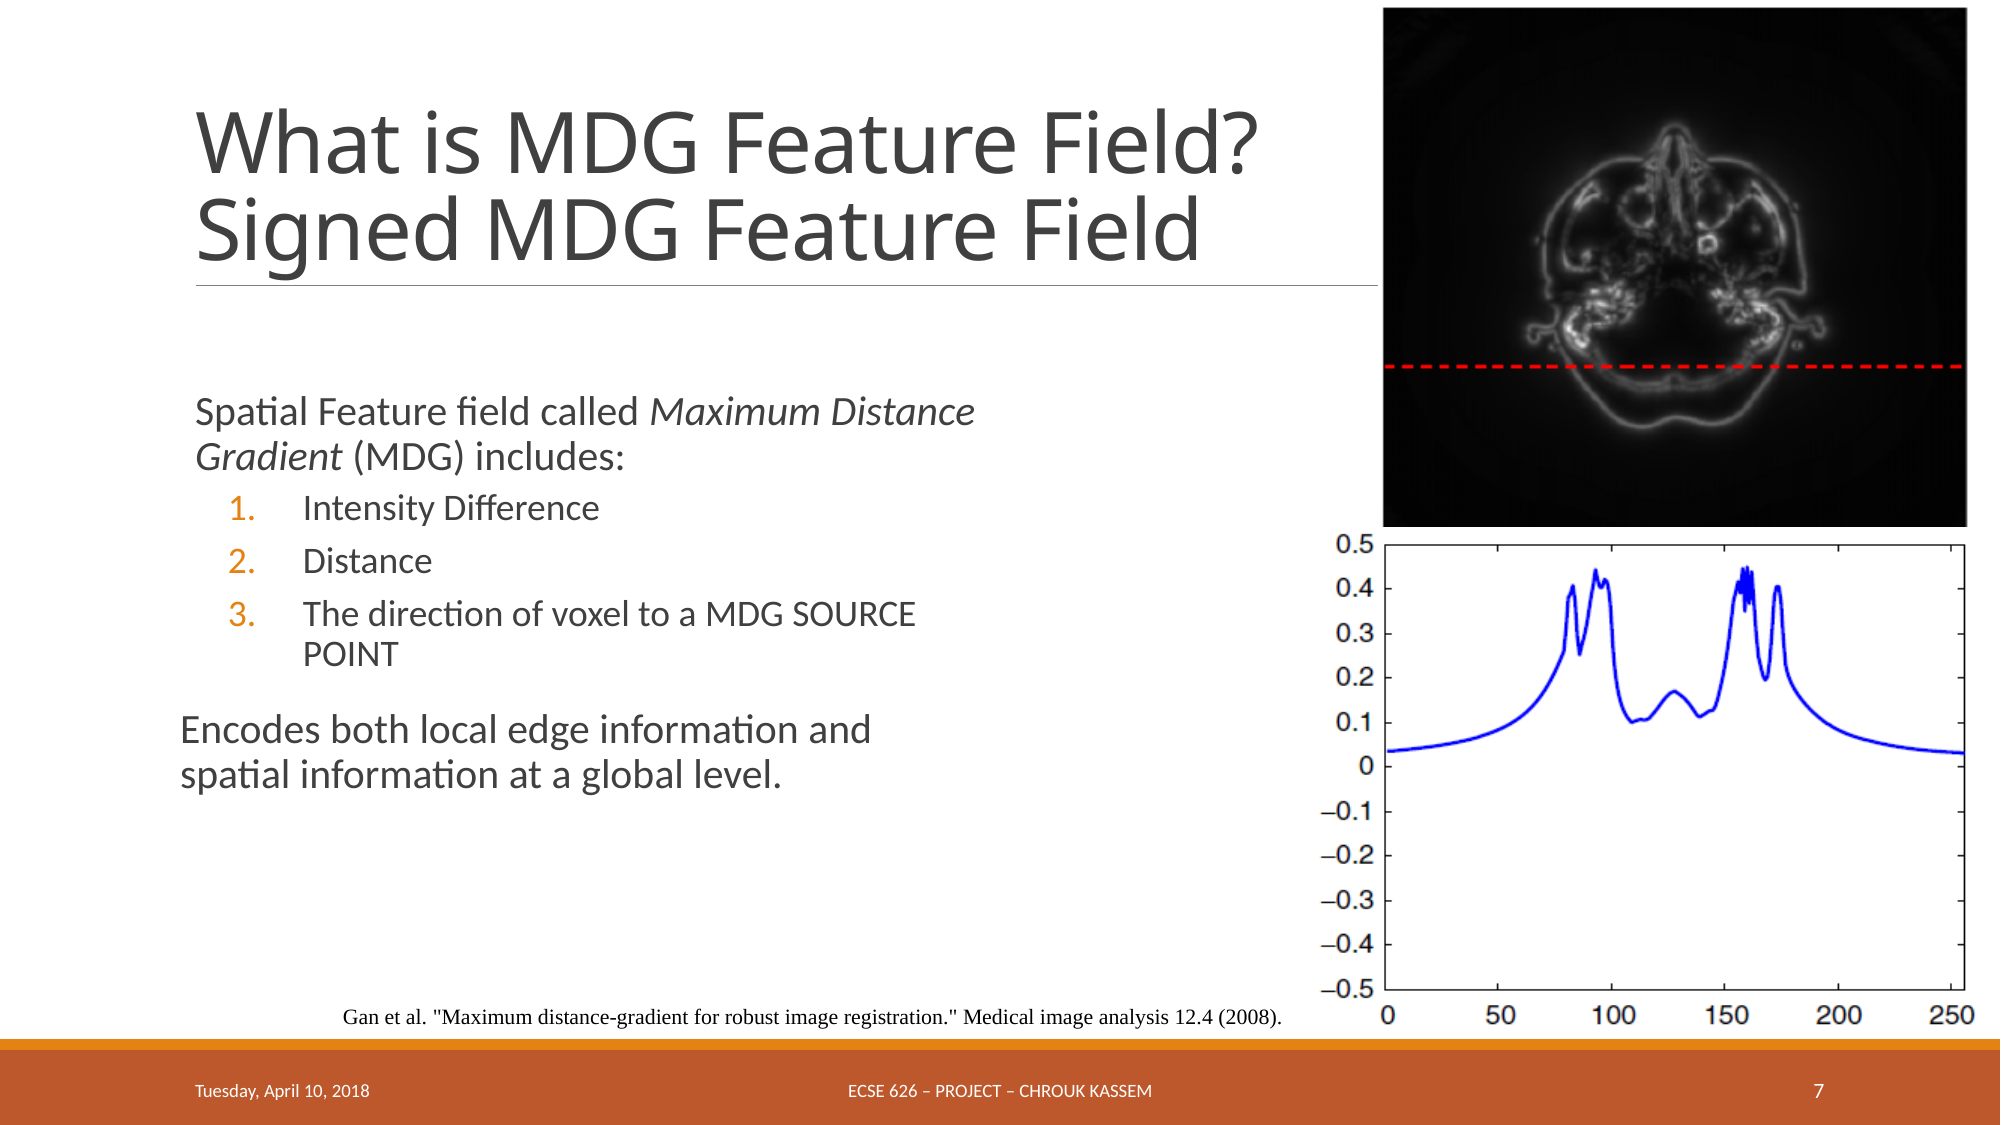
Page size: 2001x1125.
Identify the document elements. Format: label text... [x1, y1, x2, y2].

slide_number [180, 1059, 586, 1120]
slide_number 7 [1624, 1059, 1840, 1120]
footer ECSE 626 – Project – Chrouk Kassem [604, 1059, 1396, 1120]
text_box Gan et al. "Maximum distance-gradient for robust image registration." Medical image analysis 12.4 (2008). [312, 995, 1310, 1037]
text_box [1313, 0, 2000, 1039]
list Spatial Feature field called Maximum Distance Gradient (MDG) includes: Intensity Difference Distance The direction of voxel to a MDG SOURCE POINT Encodes both local edge information and spatial information at a global level. [180, 302, 990, 963]
title What is MDG Feature Field? Signed MDG Feature Field [180, 47, 1310, 285]
